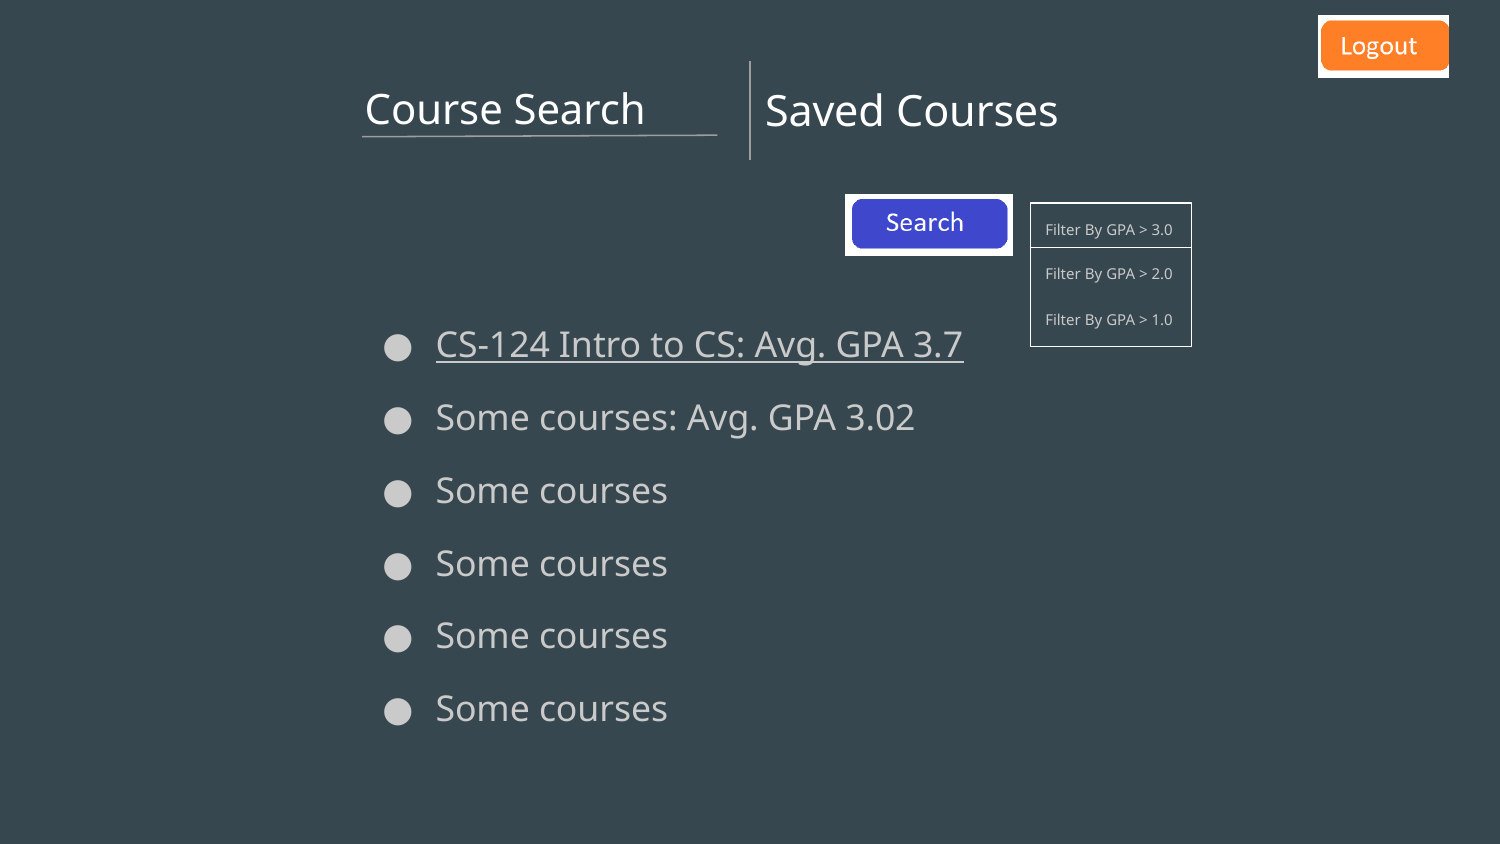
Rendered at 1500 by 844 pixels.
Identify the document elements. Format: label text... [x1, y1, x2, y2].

title Saved Courses [752, 65, 1219, 154]
list Filter By GPA > 2.0 Filter By GPA > 1.0 [1030, 247, 1192, 347]
picture [844, 193, 1013, 257]
list CS-124 Intro to CS: Avg. GPA 3.7 Some courses: Avg. GPA 3.02 Some courses Some courses Some courses Some courses [349, 280, 1053, 750]
list Filter By GPA > 3.0 [1030, 202, 1192, 247]
picture [1318, 15, 1450, 79]
title Course Search [349, 65, 746, 154]
